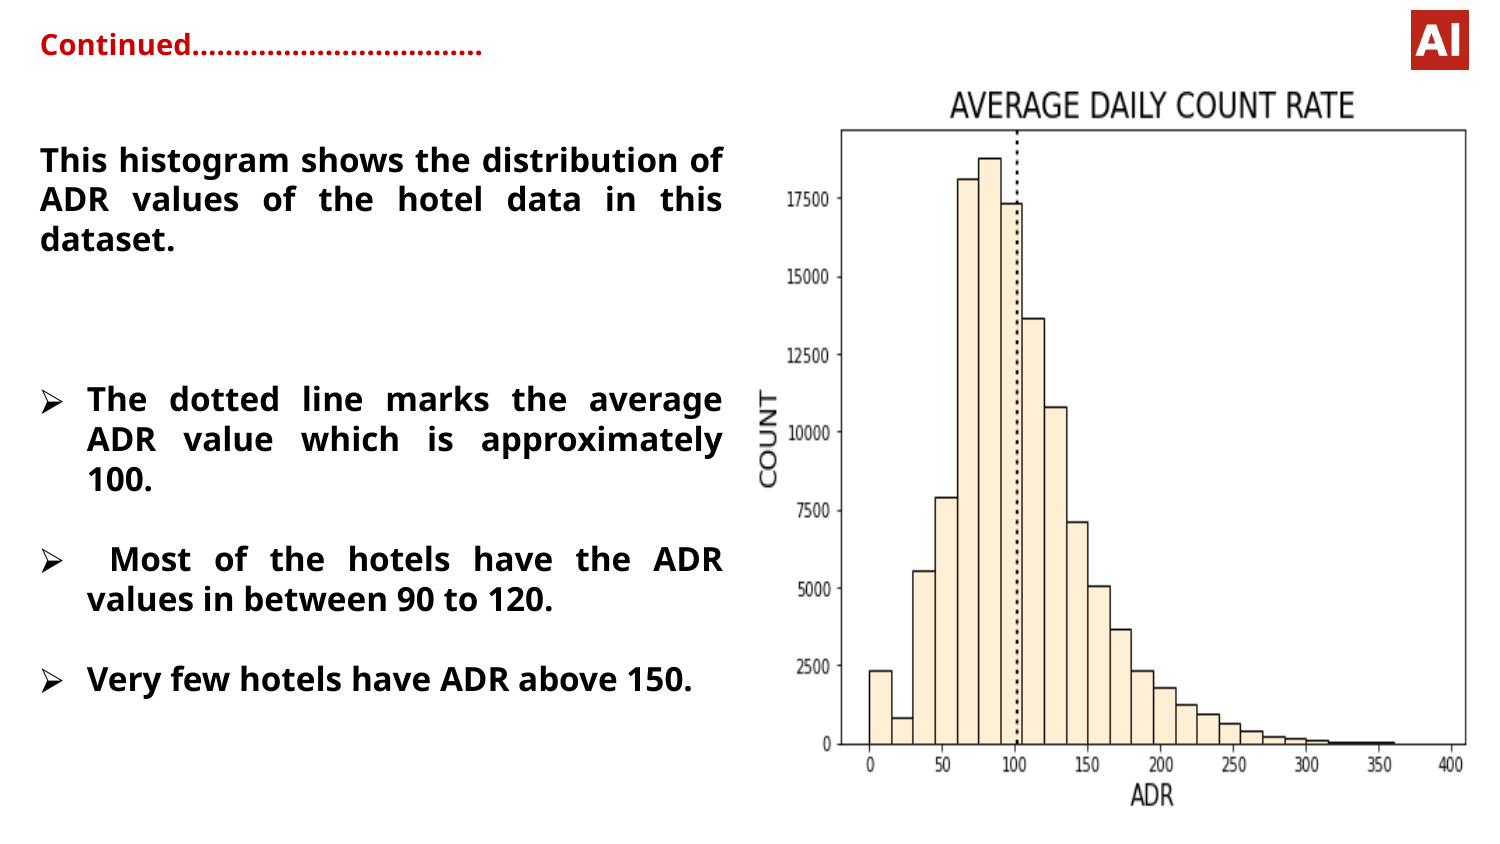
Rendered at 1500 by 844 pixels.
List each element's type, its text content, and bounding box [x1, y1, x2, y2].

picture [749, 77, 1476, 826]
text_box This histogram shows the distribution of ADR values of the hotel data in this dataset. The dotted line marks the average ADR value which is approximately 100. Most of the hotels have the ADR values in between 90 to 120. Very few hotels have ADR above 150. [24, 131, 739, 706]
picture [1411, 10, 1469, 70]
text_box Continued…………………………….. [24, 18, 1387, 104]
